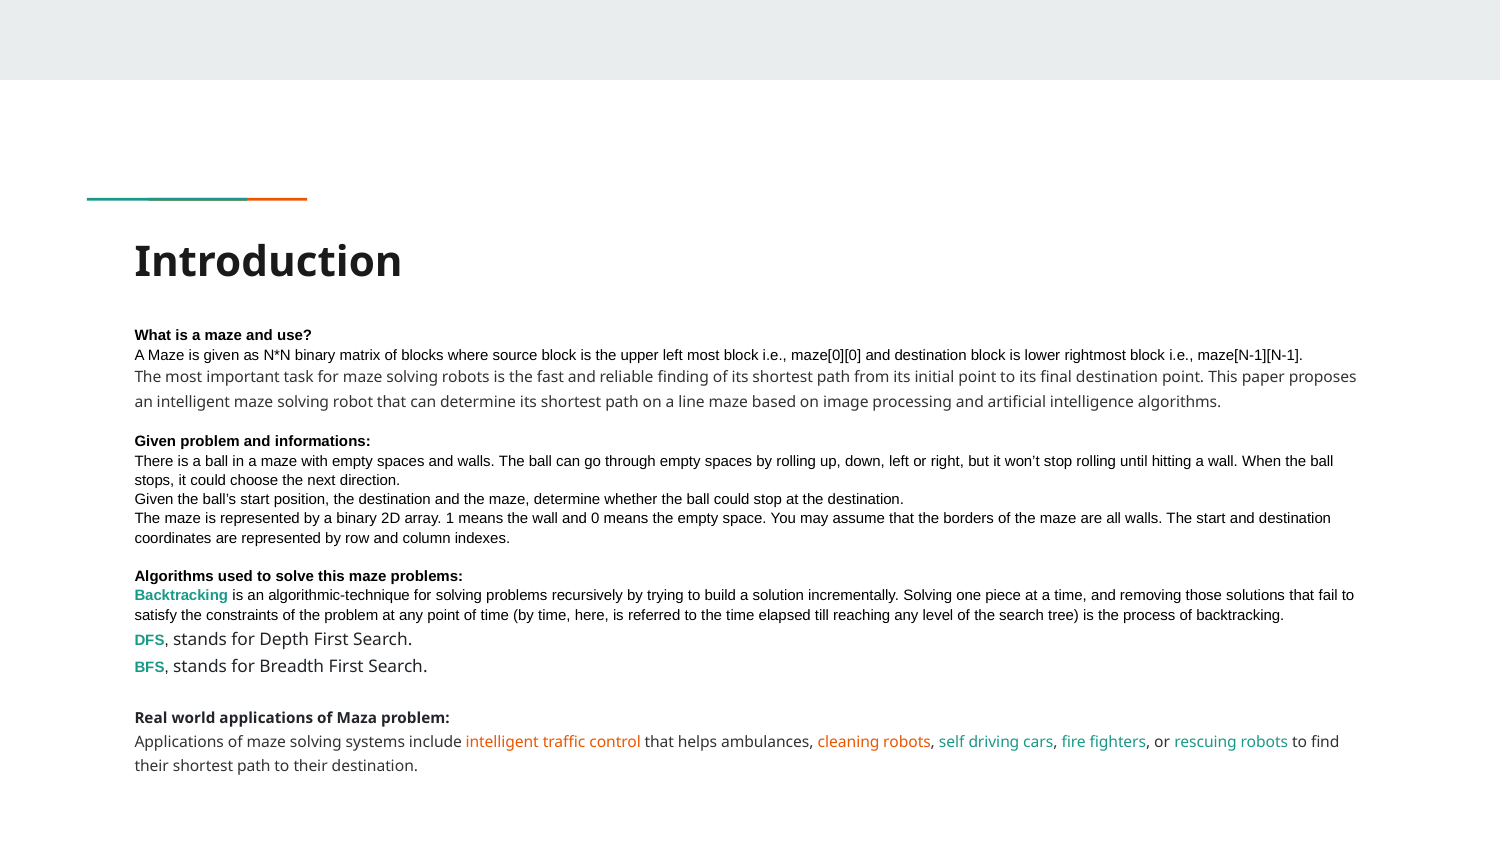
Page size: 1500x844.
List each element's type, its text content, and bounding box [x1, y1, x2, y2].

list What is a maze and use? A Maze is given as N*N binary matrix of blocks where source block is the upper left most block i.e., maze[0][0] and destination block is lower rightmost block i.e., maze[N-1][N-1]. The most important task for maze solving robots is the fast and reliable finding of its shortest path from its initial point to its final destination point. This paper proposes an intelligent maze solving robot that can determine its shortest path on a line maze based on image processing and artificial intelligence algorithms. Given problem and informations: There is a ball in a maze with empty spaces and walls. The ball can go through empty spaces by rolling up, down, left or right, but it won’t stop rolling until hitting a wall. When the ball stops, it could choose the next direction. Given the ball’s start position, the destination and the maze, determine whether the ball could stop at the destination. The maze is represented by a binary 2D array. 1 means the wall and 0 means the empty space. You may assume that the borders of the maze are all walls. The start and destination coordinates are represented by row and column indexes. Algorithms used to solve this maze problems: Backtracking is an algorithmic-technique for solving problems recursively by trying to build a solution incrementally. Solving one piece at a time, and removing those solutions that fail to satisfy the constraints of the problem at any point of time (by time, here, is referred to the time elapsed till reaching any level of the search tree) is the process of backtracking. DFS, stands for Depth First Search. BFS, stands for Breadth First Search. Real world applications of Maza problem: Applications of maze solving systems include intelligent traffic control that helps ambulances, cleaning robots, self driving cars, fire fighters, or rescuing robots to find their shortest path to their destination. [119, 309, 1381, 804]
title Introduction [119, 216, 1381, 305]
